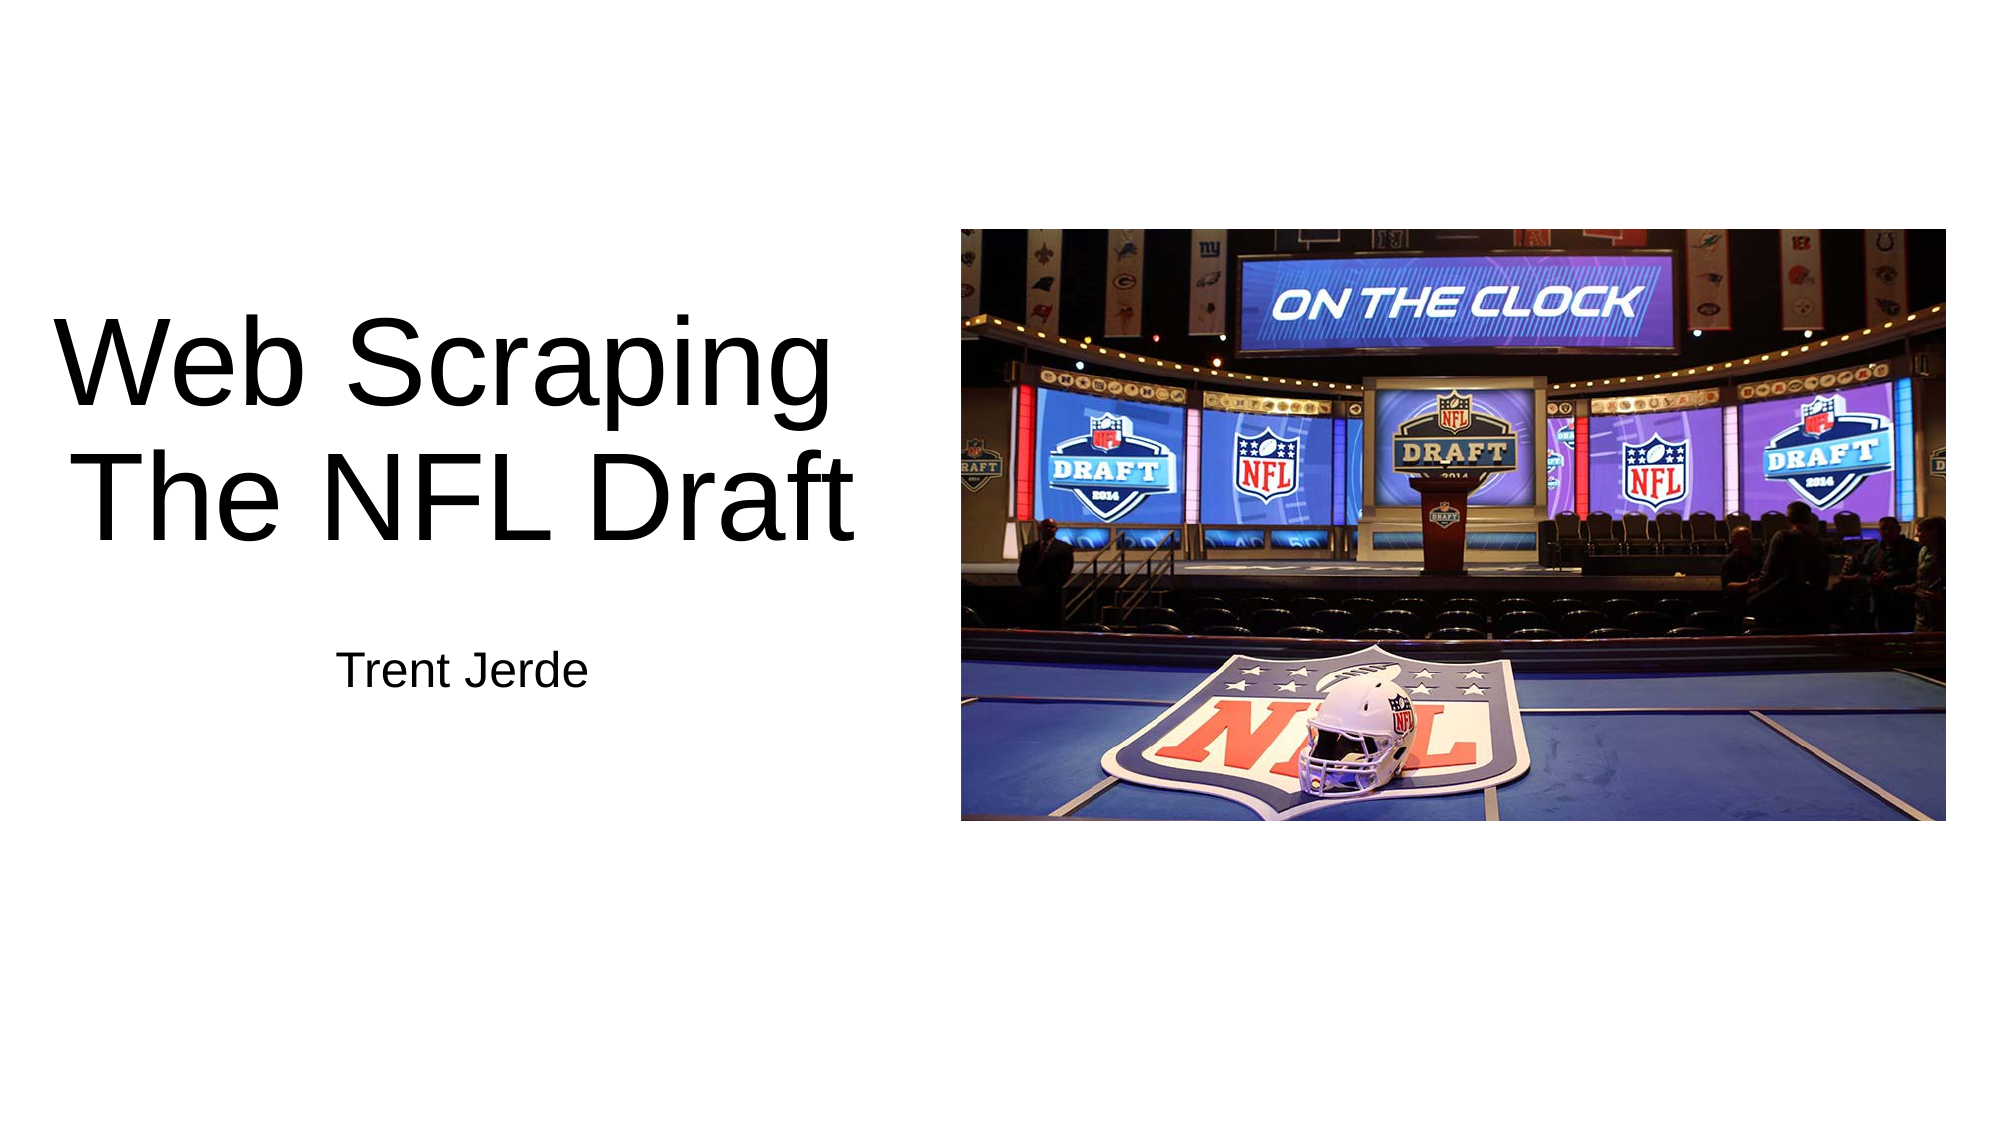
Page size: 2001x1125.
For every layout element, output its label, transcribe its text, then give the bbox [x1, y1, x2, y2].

title Web Scraping The NFL Draft [27, 256, 898, 576]
picture [961, 229, 1946, 821]
subtitle Trent Jerde [294, 636, 631, 734]
